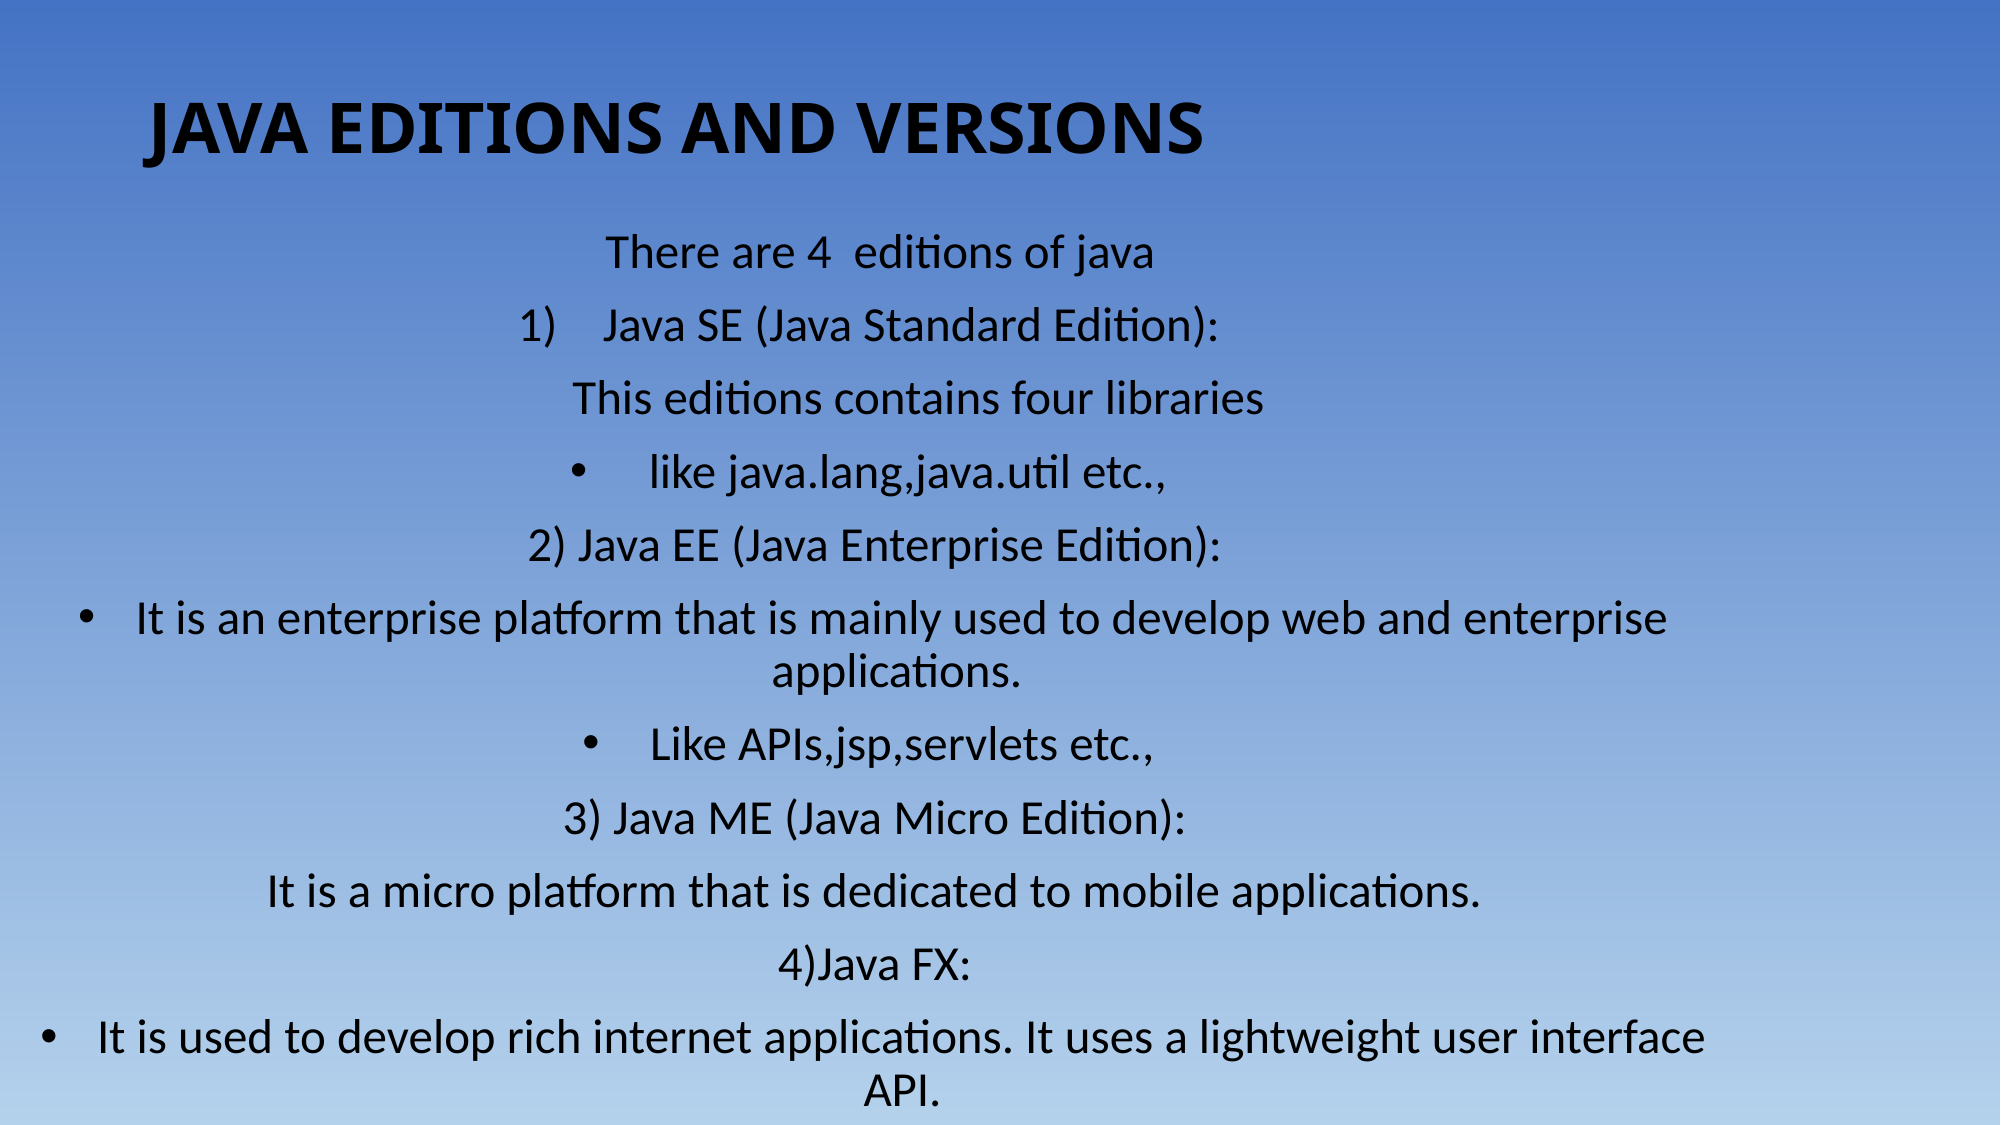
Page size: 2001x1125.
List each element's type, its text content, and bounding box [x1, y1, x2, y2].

subtitle There are 4 editions of java Java SE (Java Standard Edition): This editions contains four libraries like java.lang,java.util etc., 2) Java EE (Java Enterprise Edition): It is an enterprise platform that is mainly used to develop web and enterprise applications. Like APIs,jsp,servlets etc., 3) Java ME (Java Micro Edition): It is a micro platform that is dedicated to mobile applications. 4)Java FX: It is used to develop rich internet applications. It uses a lightweight user interface API. [0, 218, 1750, 1125]
title JAVA EDITIONS AND VERSIONS [97, 70, 1258, 177]
